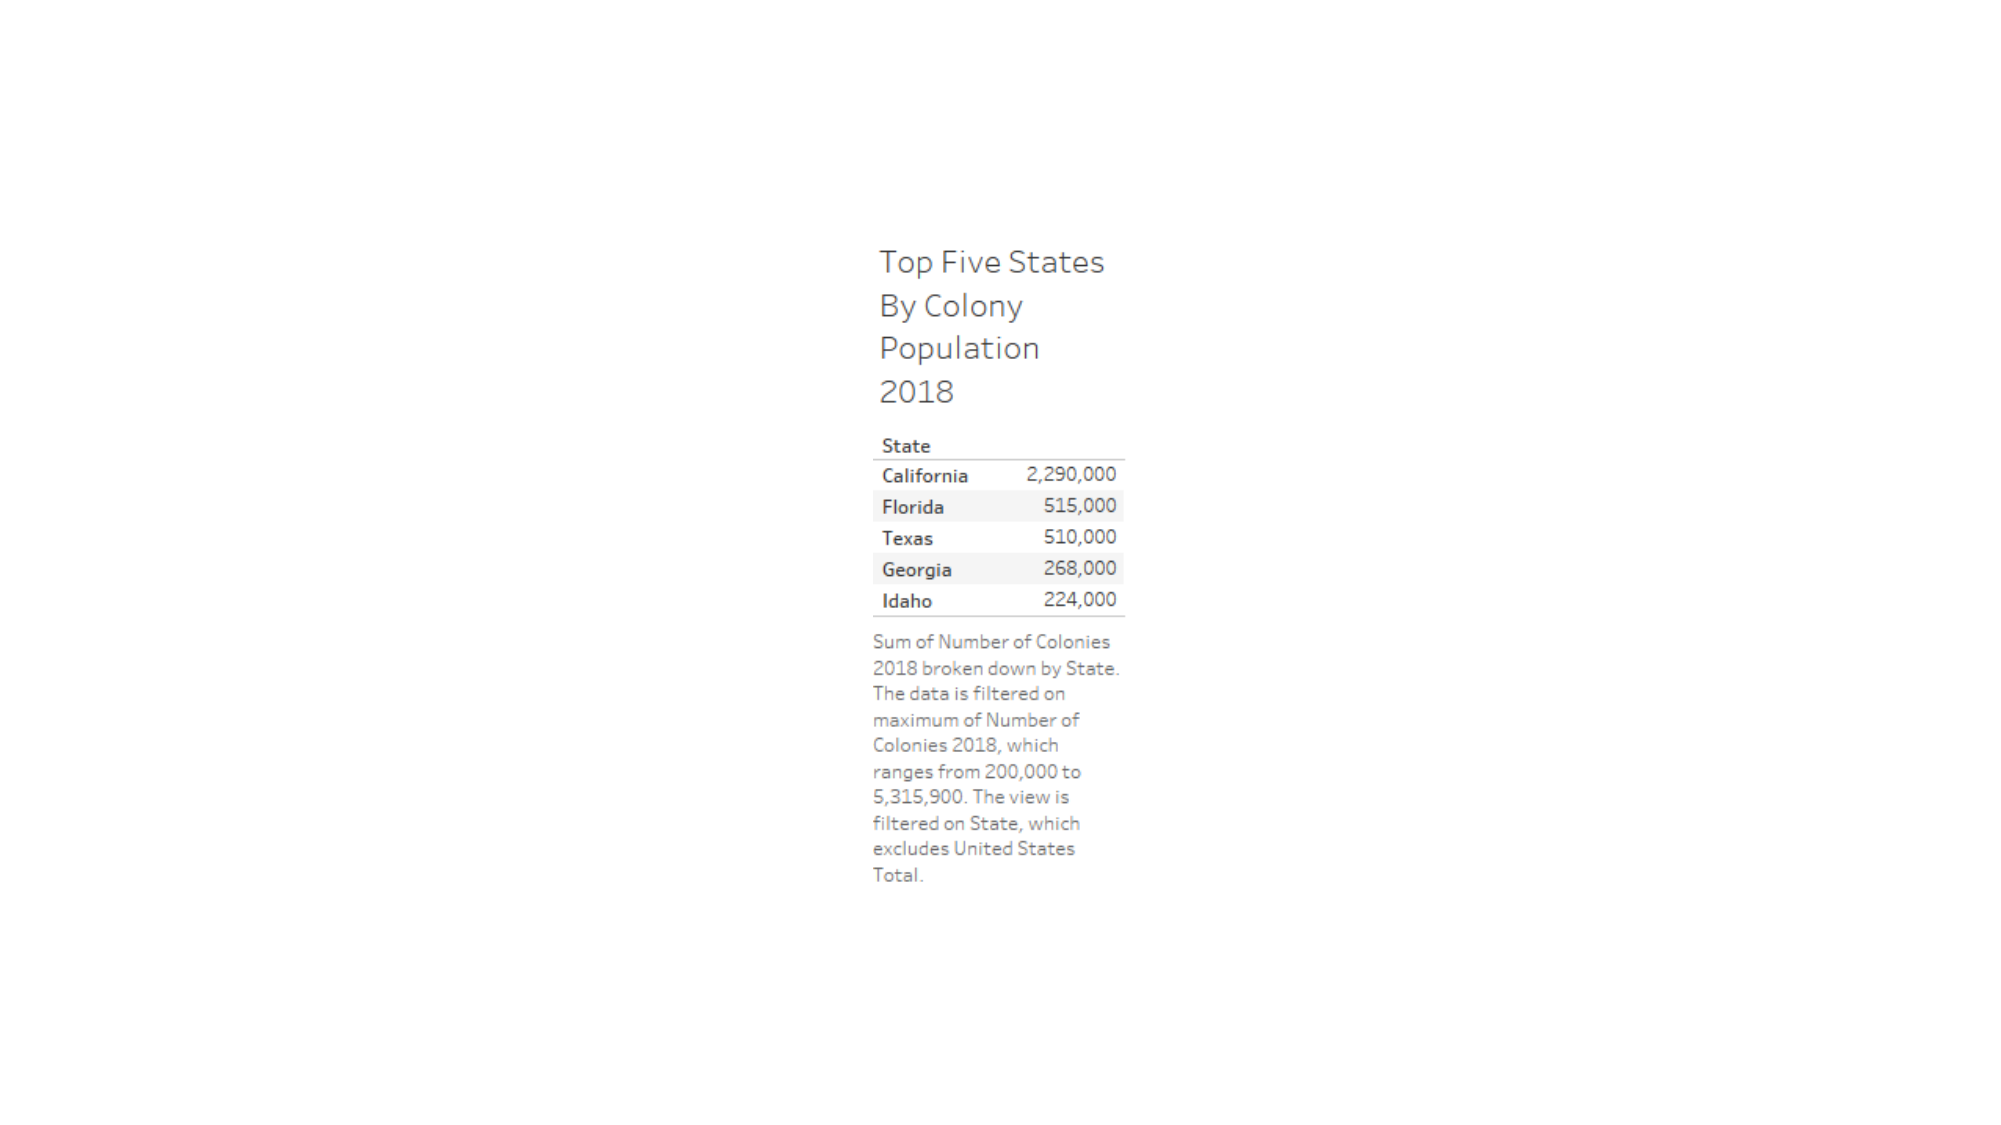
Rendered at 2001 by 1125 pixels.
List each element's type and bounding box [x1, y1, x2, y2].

picture [873, 229, 1127, 896]
